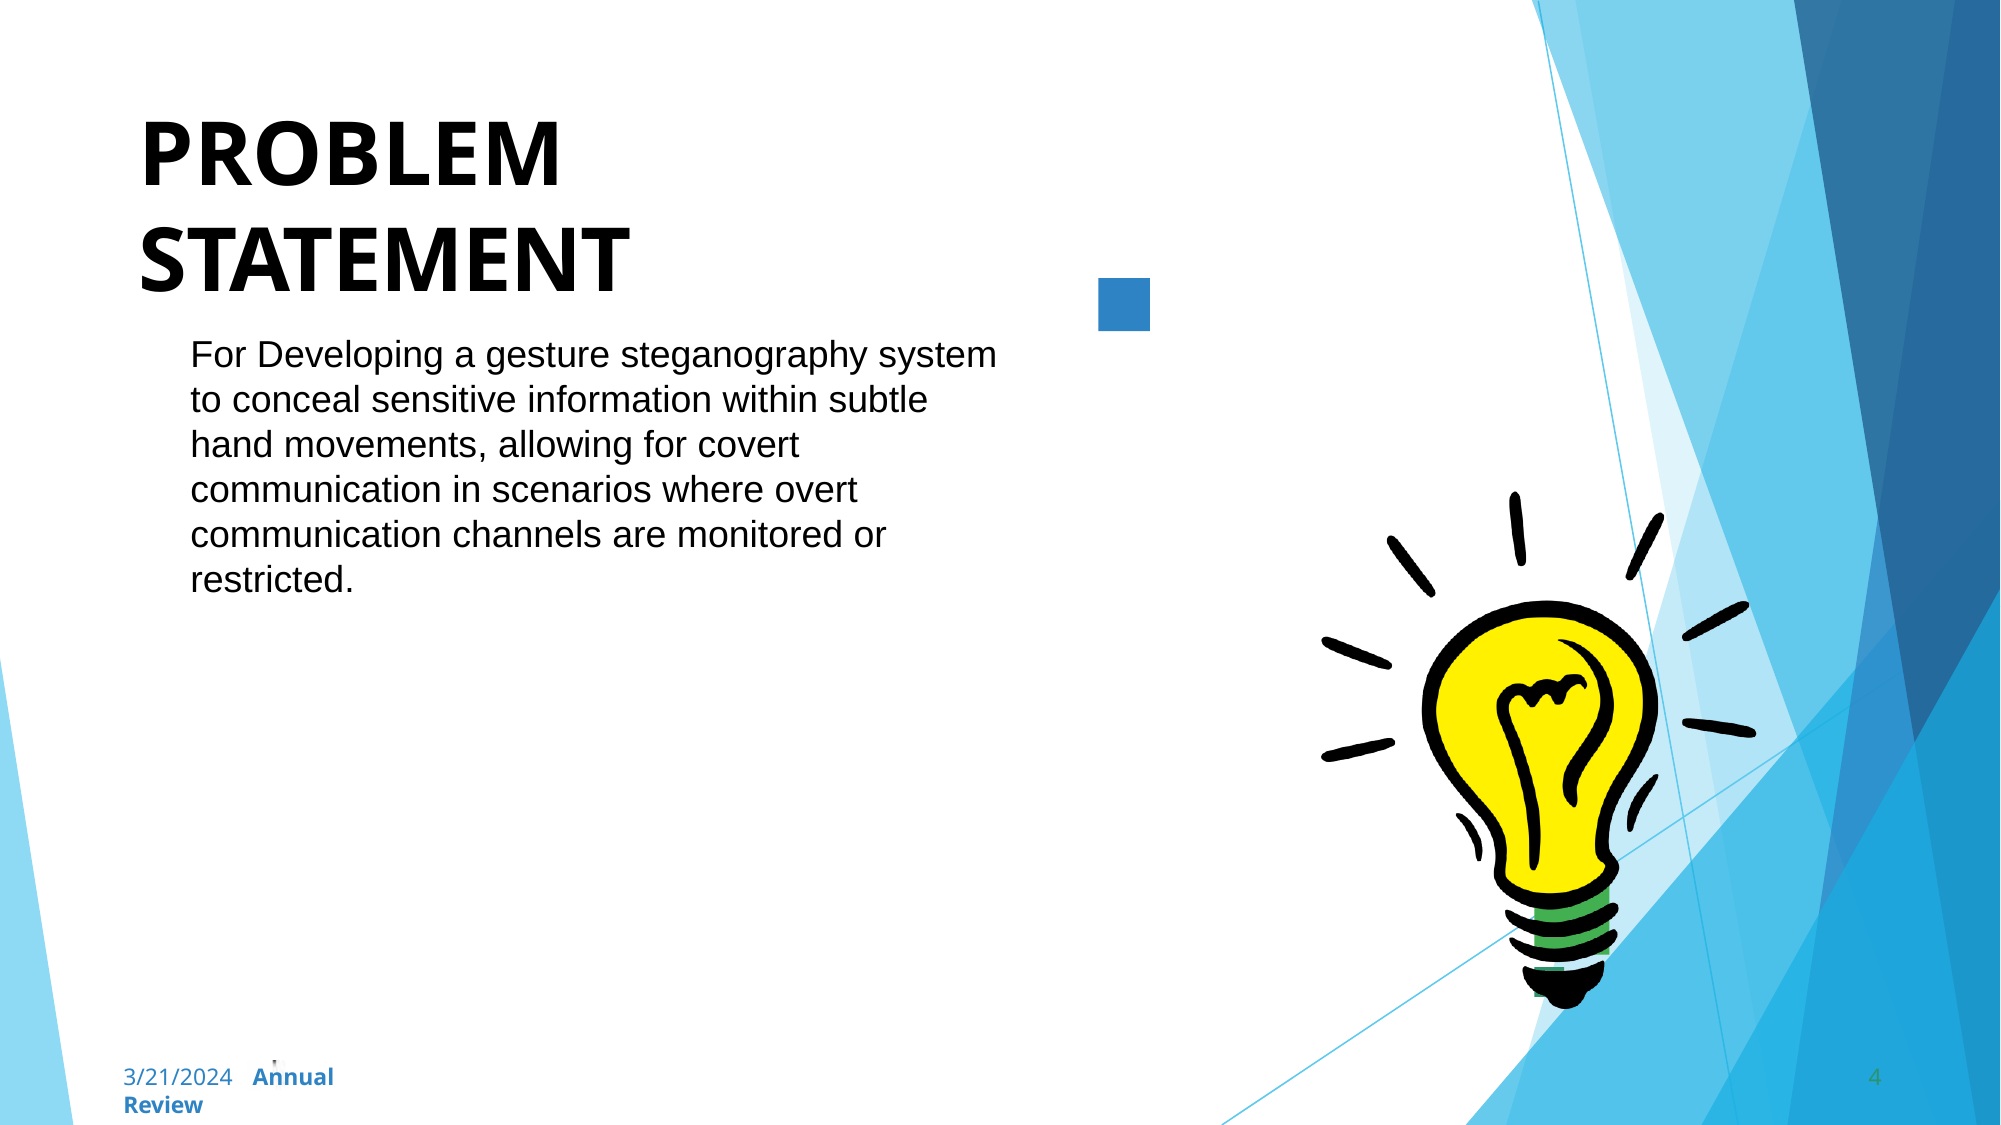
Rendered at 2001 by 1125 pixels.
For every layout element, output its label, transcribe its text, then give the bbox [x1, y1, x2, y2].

title PROBLEM STATEMENT [136, 94, 1062, 310]
text_box 3/21/2024 Annual Review [121, 1103, 417, 1118]
text_box For Developing a gesture steganography system to conceal sensitive information within subtle hand movements, allowing for covert communication in scenarios where overt communication channels are monitored or restricted. [175, 278, 1023, 608]
text_box [1098, 278, 1150, 332]
picture [110, 1060, 463, 1094]
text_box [1310, 480, 1765, 1016]
slide_number 4 [1849, 1061, 1890, 1125]
